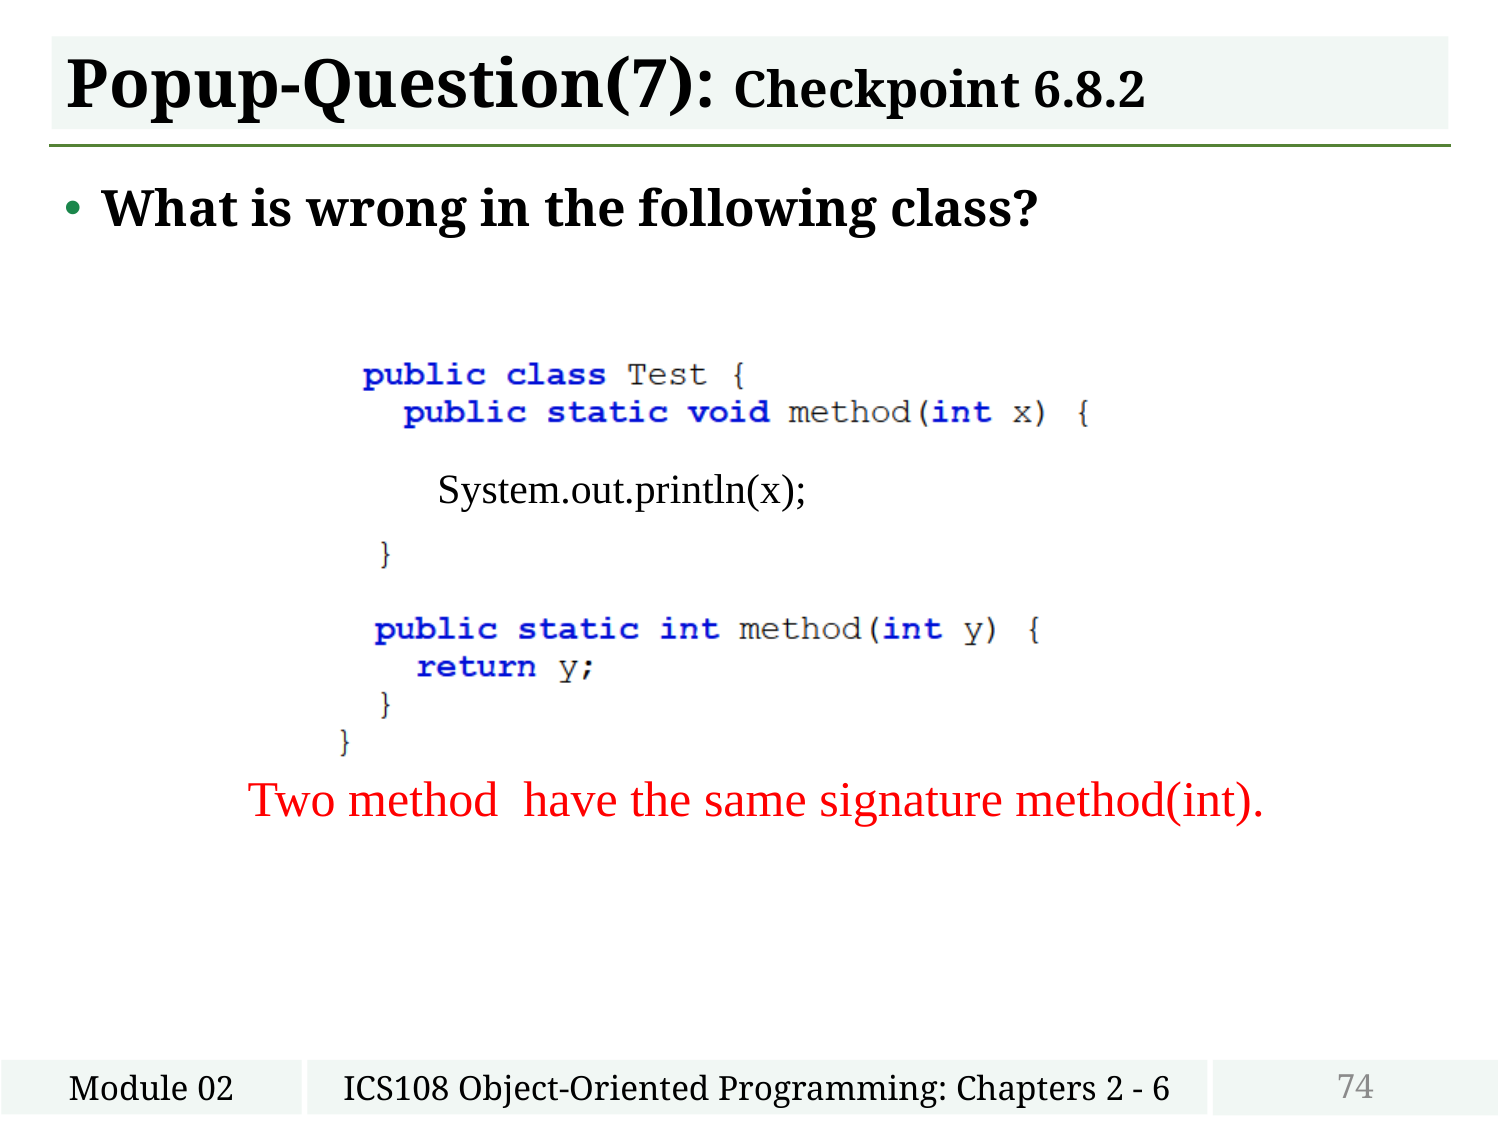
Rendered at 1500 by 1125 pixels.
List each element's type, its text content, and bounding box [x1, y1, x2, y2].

picture [339, 344, 1110, 429]
text_box Two method have the same signature method(int). [233, 758, 1322, 834]
text_box System.out.println(x); [422, 454, 822, 520]
picture [310, 539, 1081, 780]
list What is wrong in the following class? [49, 175, 1451, 1026]
slide_number 74 [1212, 1059, 1498, 1116]
title Popup-Question(7): Checkpoint 6.8.2 [51, 36, 1449, 130]
